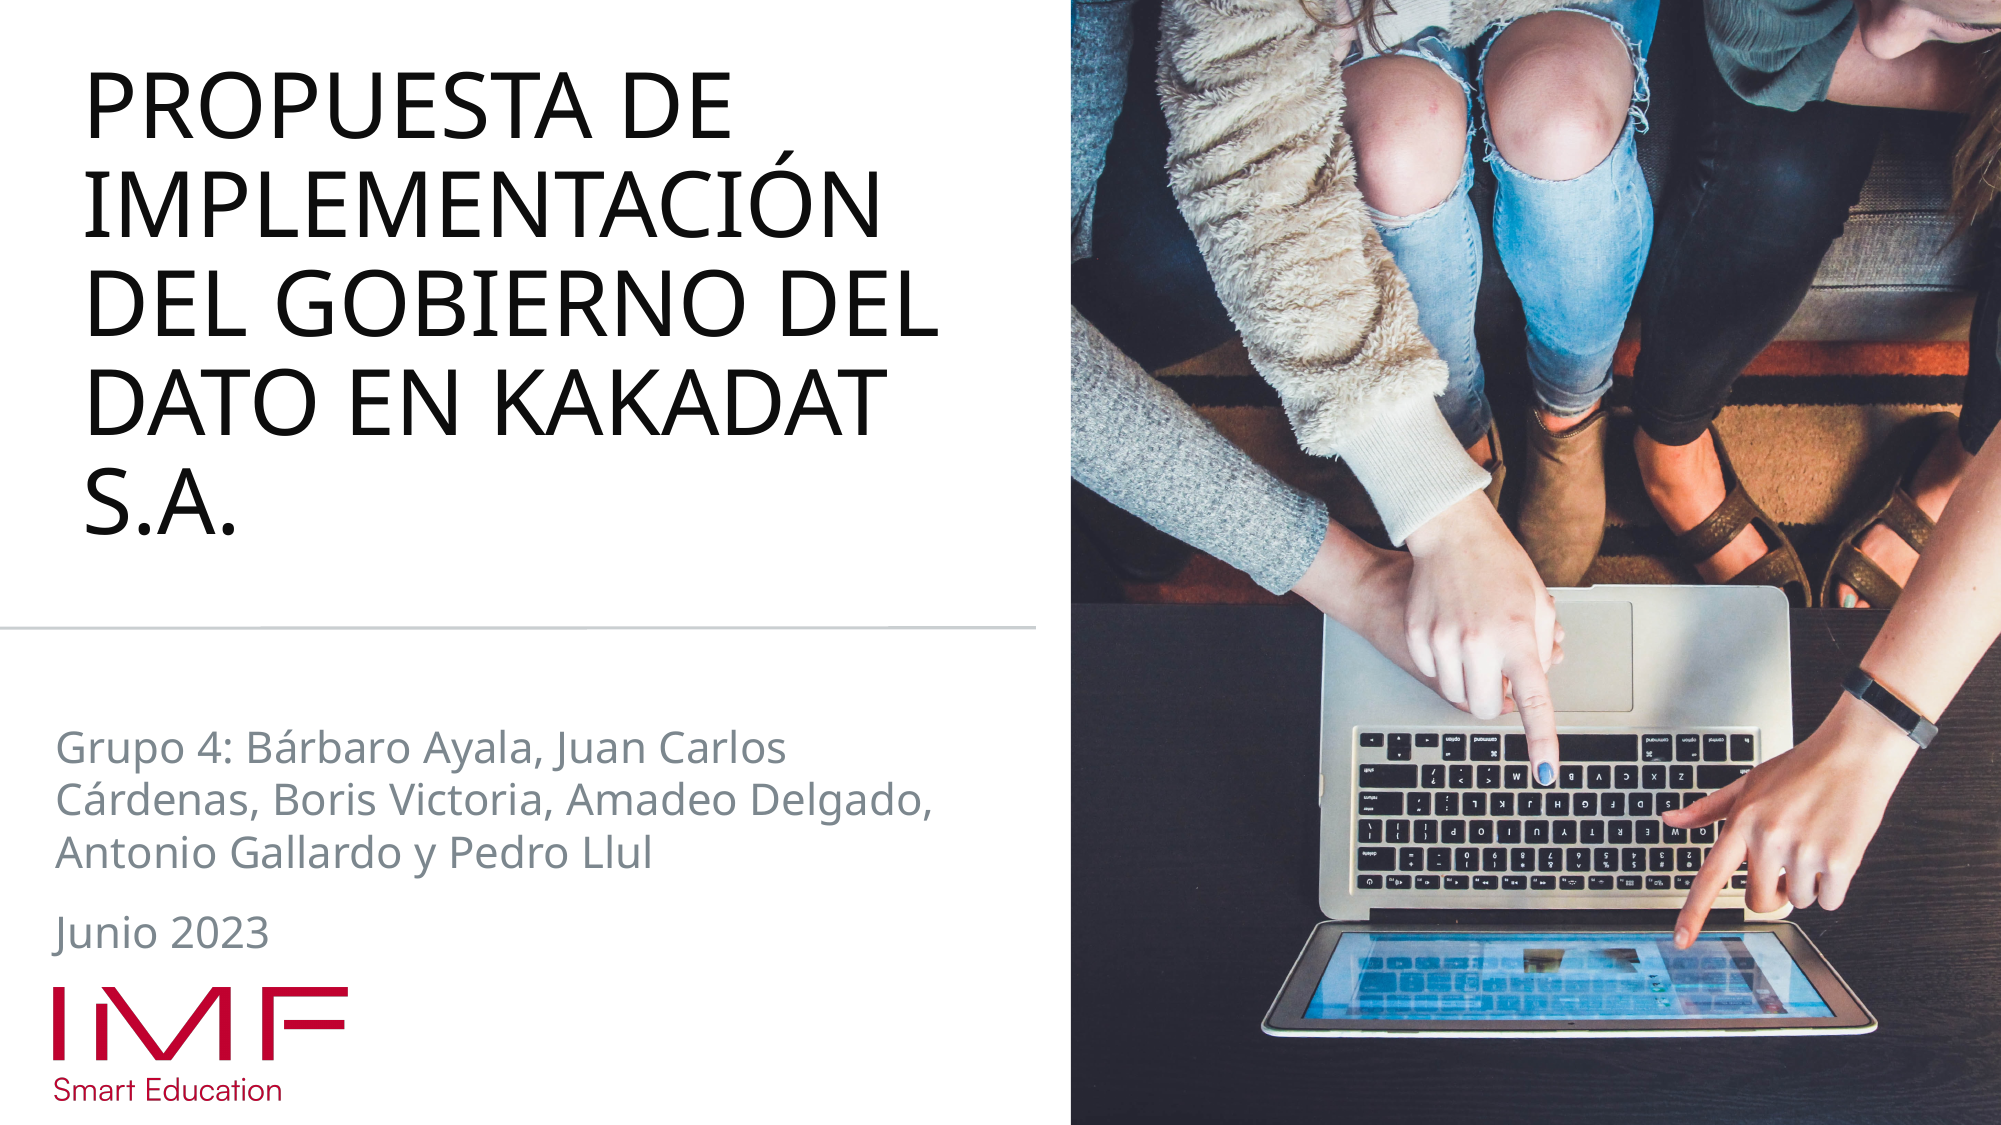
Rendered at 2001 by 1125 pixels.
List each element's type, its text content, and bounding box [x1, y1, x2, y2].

picture [1070, 0, 2001, 1125]
text_box Grupo 4: Bárbaro Ayala, Juan Carlos Cárdenas, Boris Victoria, Amadeo Delgado, Antonio Gallardo y Pedro Llul Junio 2023 [35, 709, 1000, 798]
picture [53, 987, 348, 1101]
title PROPUESTA DE IMPLEMENTACIÓN DEL GOBIERNO DEL DATO EN KAKADAT S.A. [62, 49, 1052, 410]
